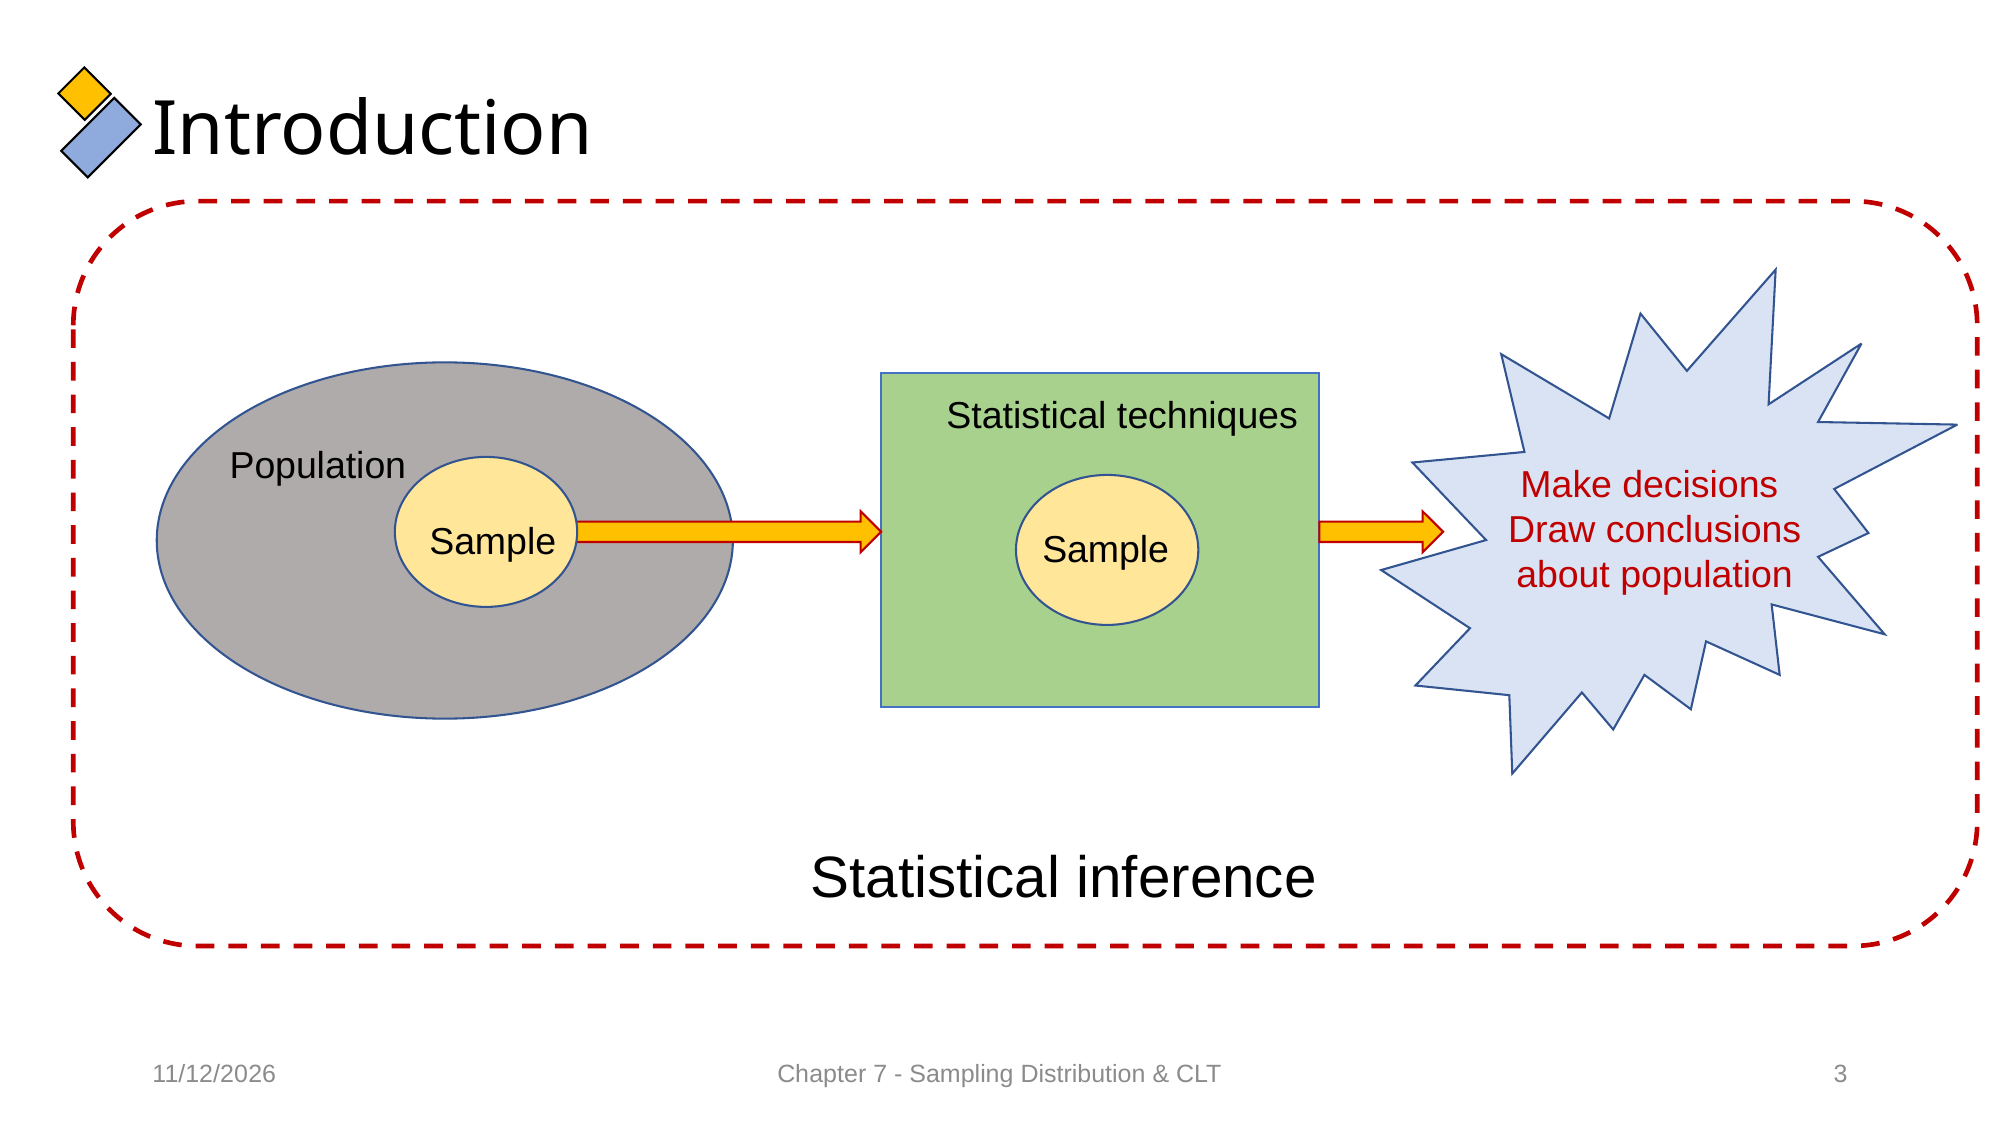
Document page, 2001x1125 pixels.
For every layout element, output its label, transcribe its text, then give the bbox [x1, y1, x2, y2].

text_box Statistical inference [795, 831, 1333, 917]
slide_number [137, 1042, 588, 1103]
text_box [72, 200, 1979, 948]
title Introduction [137, 21, 1863, 215]
slide_number 3 [1412, 1042, 1863, 1103]
footer Chapter 7 - Sampling Distribution & CLT [662, 1042, 1338, 1103]
